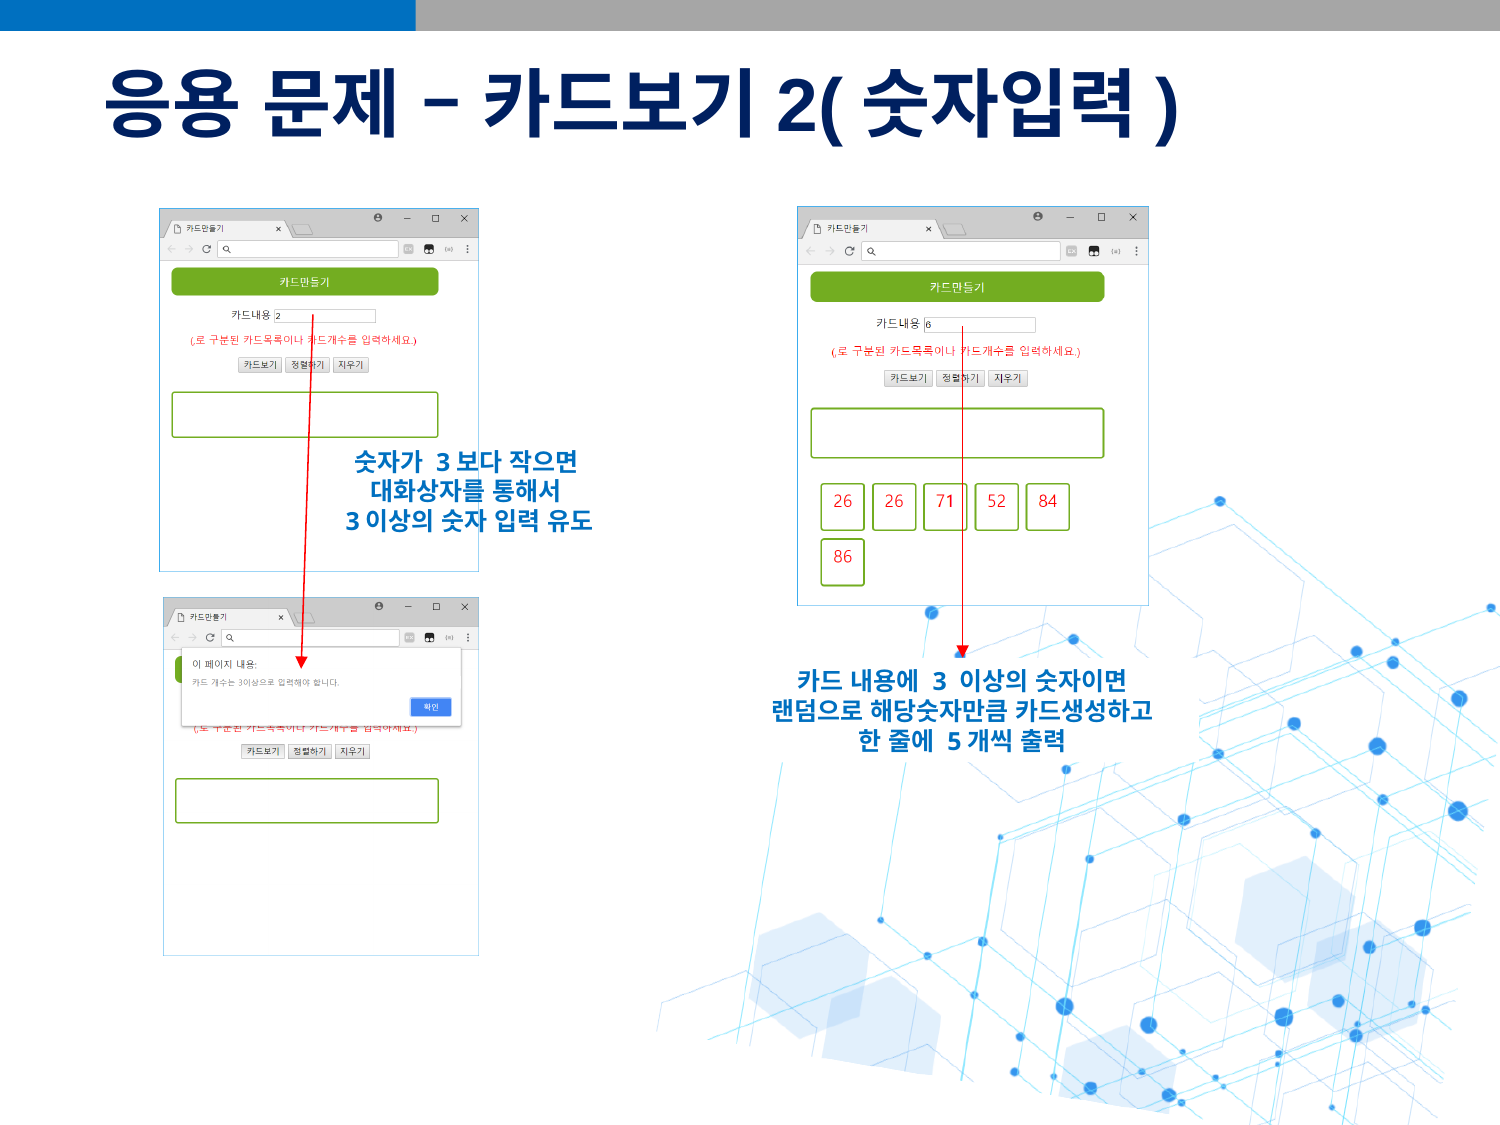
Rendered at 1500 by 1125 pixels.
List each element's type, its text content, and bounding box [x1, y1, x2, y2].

picture [550, 443, 1500, 1125]
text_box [159, 206, 1200, 957]
title 응용 문제 – 카드보기2(숫자입력) [88, 48, 1412, 155]
